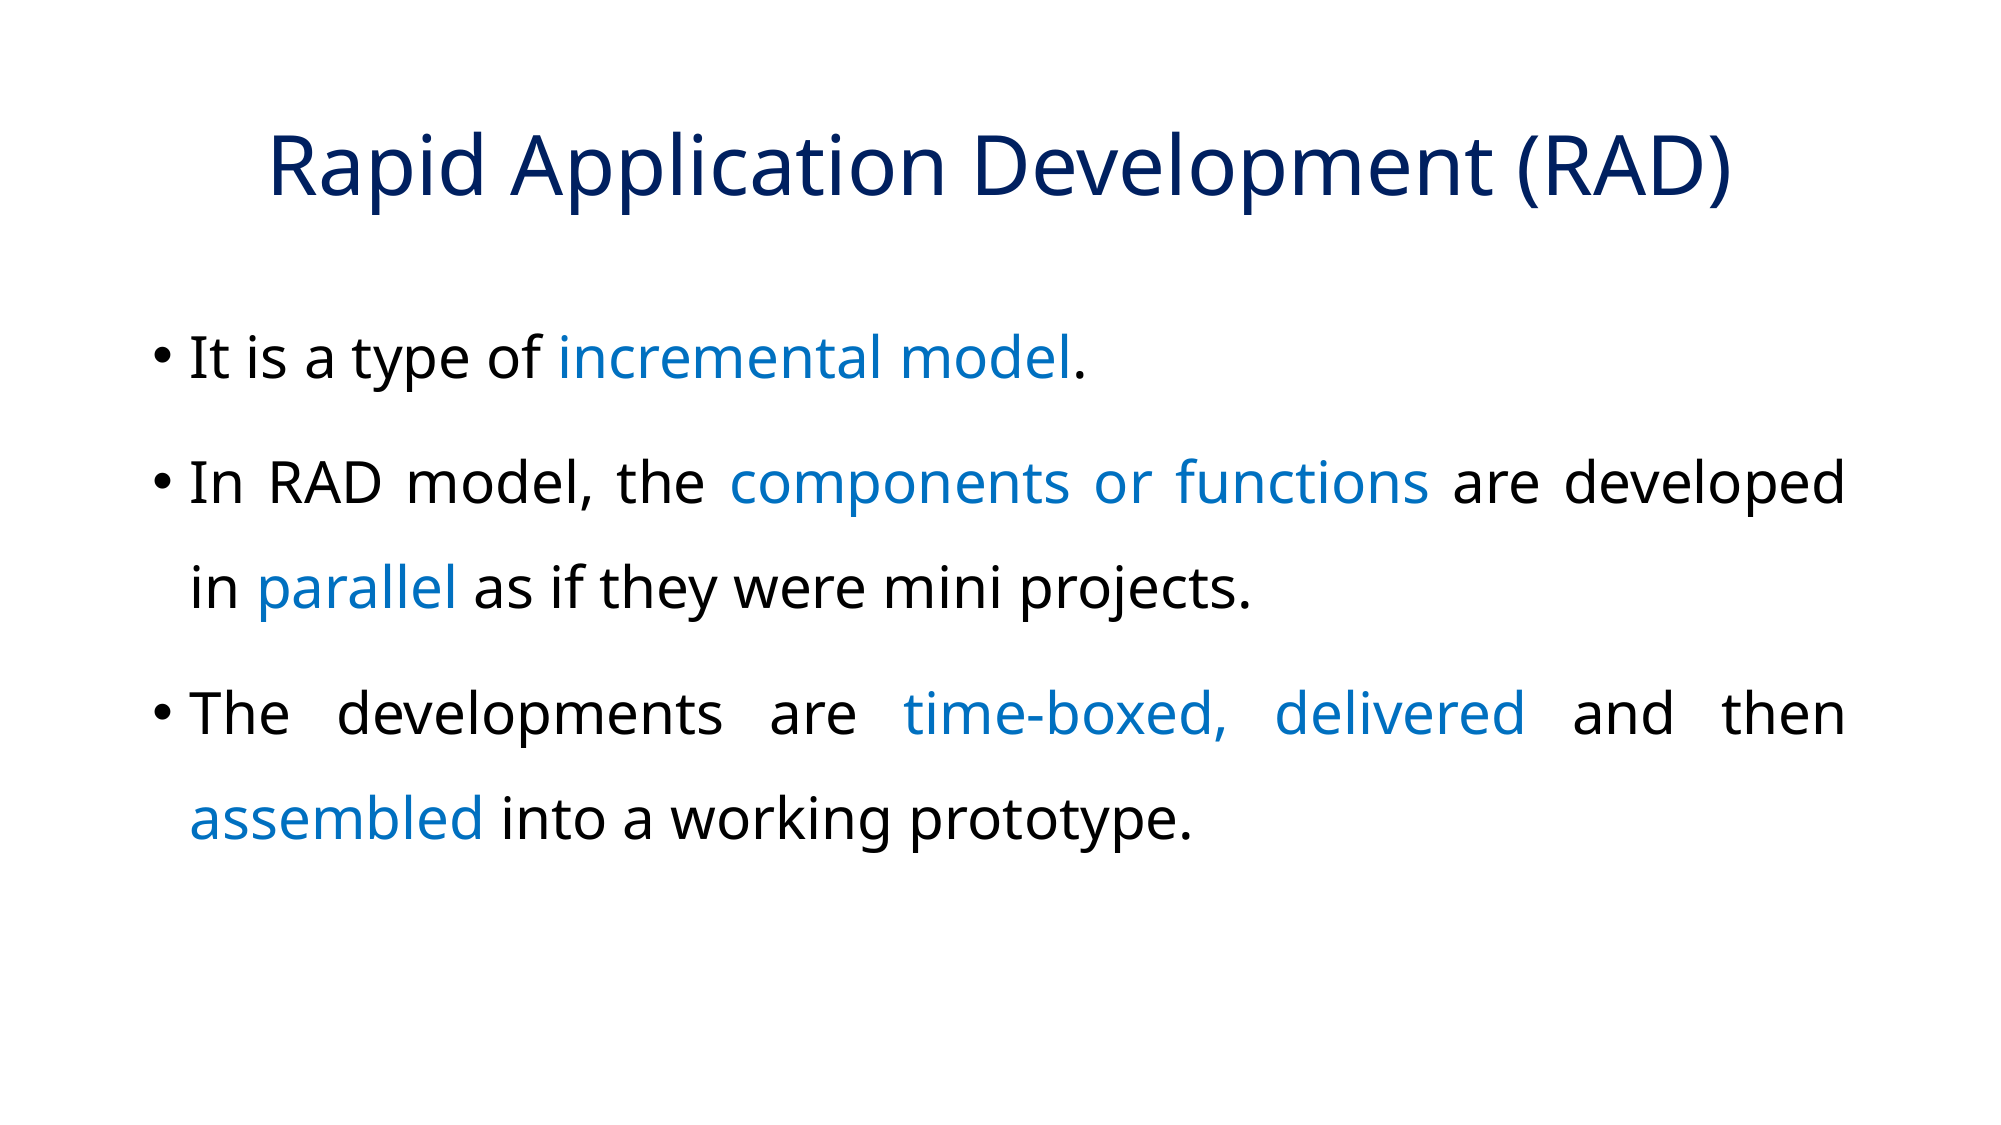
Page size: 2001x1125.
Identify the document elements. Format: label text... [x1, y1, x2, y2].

list It is a type of incremental model. In RAD model, the components or functions are developed in parallel as if they were mini projects. The developments are time-boxed, delivered and then assembled into a working prototype. [137, 277, 1863, 992]
title Rapid Application Development (RAD) [137, 59, 1863, 277]
